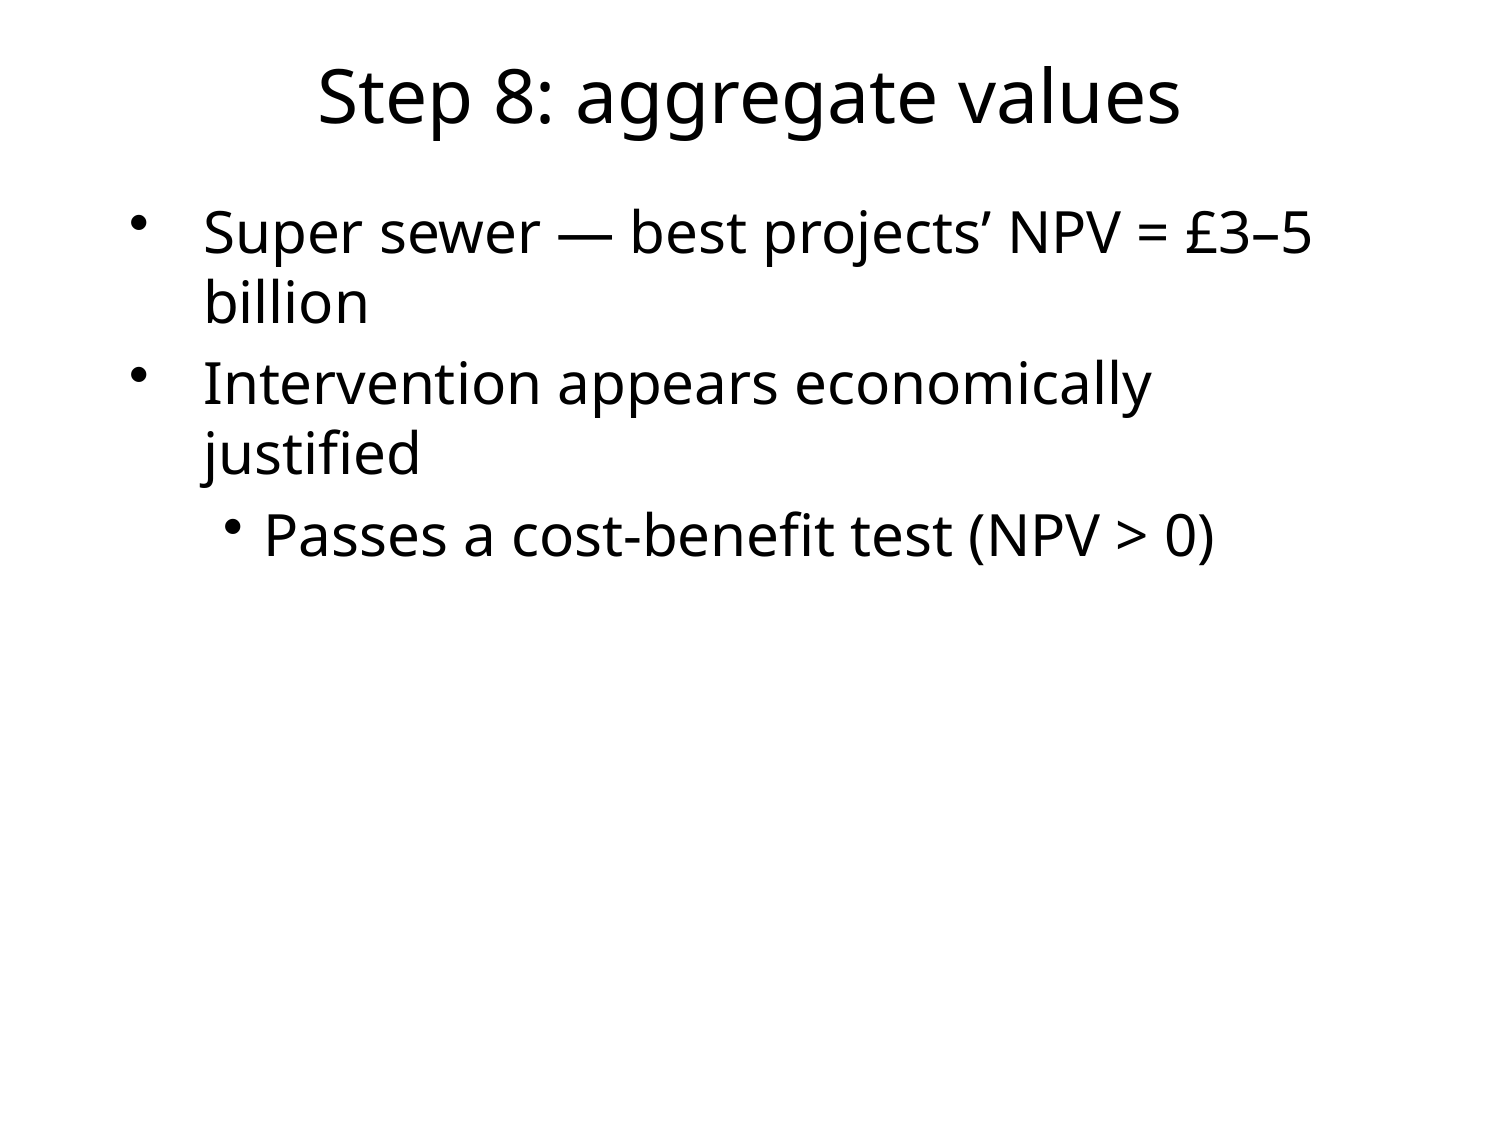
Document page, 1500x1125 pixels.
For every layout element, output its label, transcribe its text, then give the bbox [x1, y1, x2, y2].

title Step 8: aggregate values [112, 0, 1388, 188]
list Super sewer — best projects’ NPV = £3–5 billion Intervention appears economically justified Passes a cost-benefit test (NPV > 0) [114, 187, 1391, 863]
